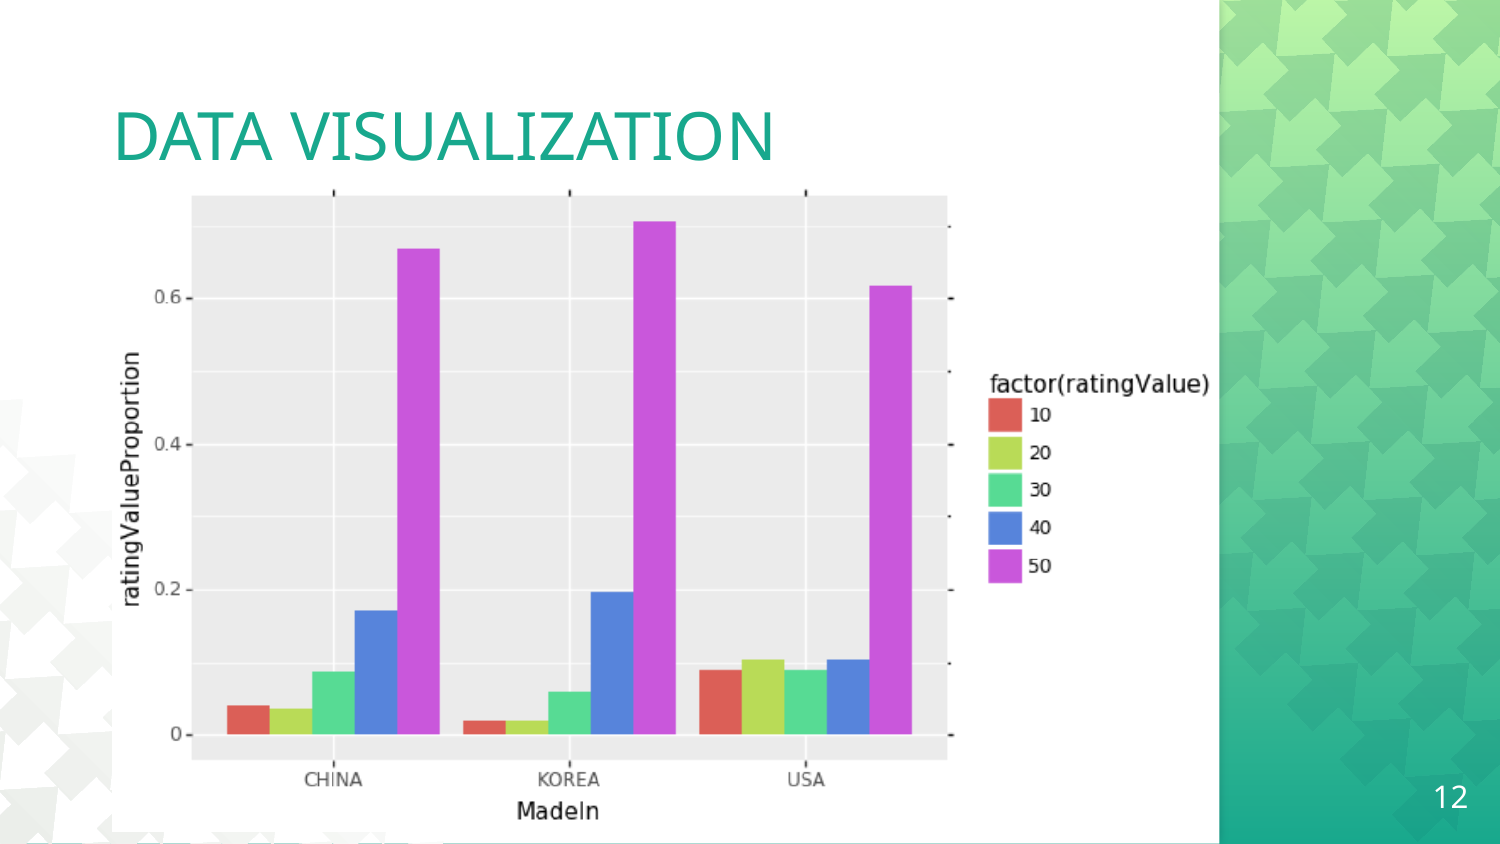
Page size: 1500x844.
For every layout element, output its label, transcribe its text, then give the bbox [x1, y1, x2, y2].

title DATA VISUALIZATION [112, 103, 1118, 175]
picture [111, 182, 1216, 832]
slide_number 12 [1378, 766, 1469, 832]
